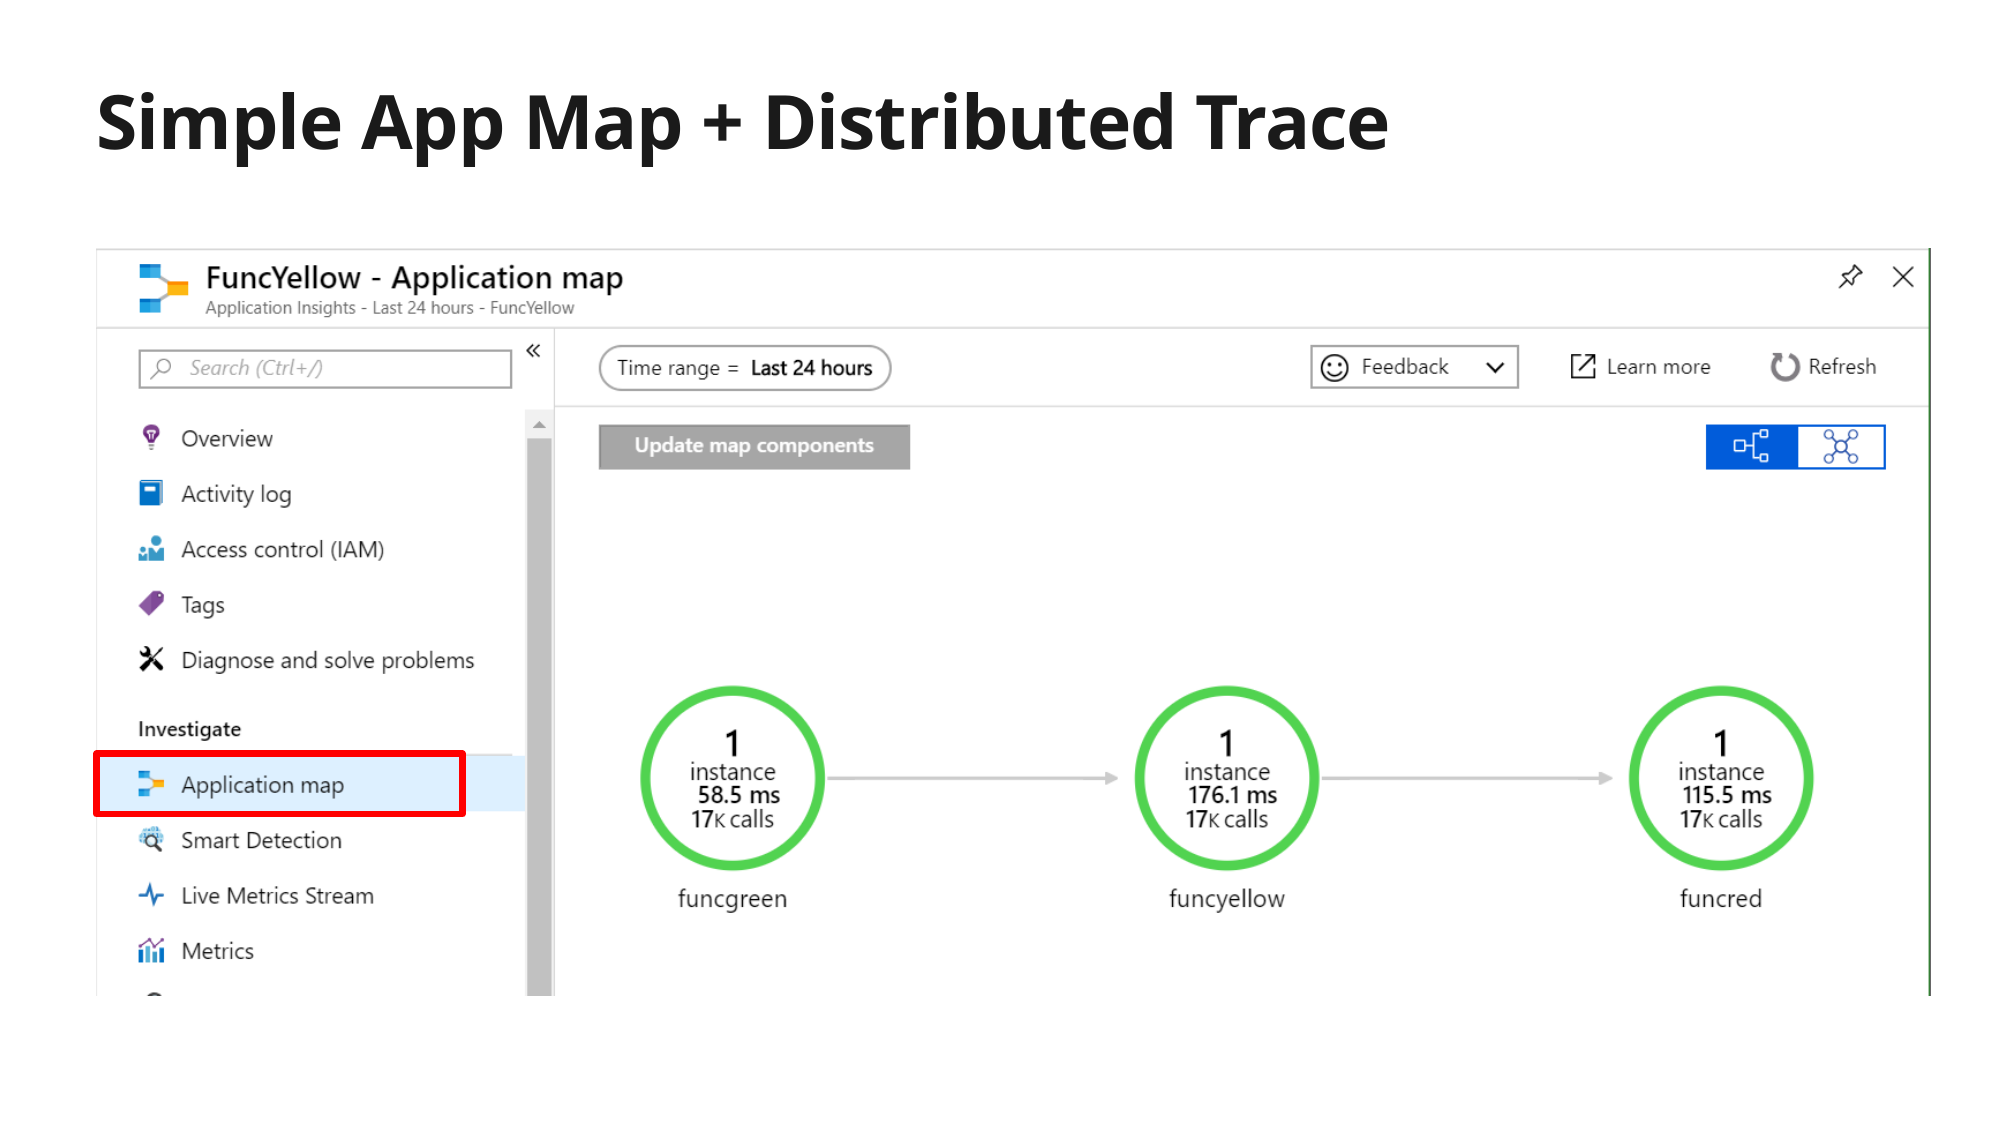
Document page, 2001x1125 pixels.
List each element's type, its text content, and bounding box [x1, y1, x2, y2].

title Simple App Map + Distributed Trace [95, 74, 1905, 167]
picture [96, 248, 1931, 996]
